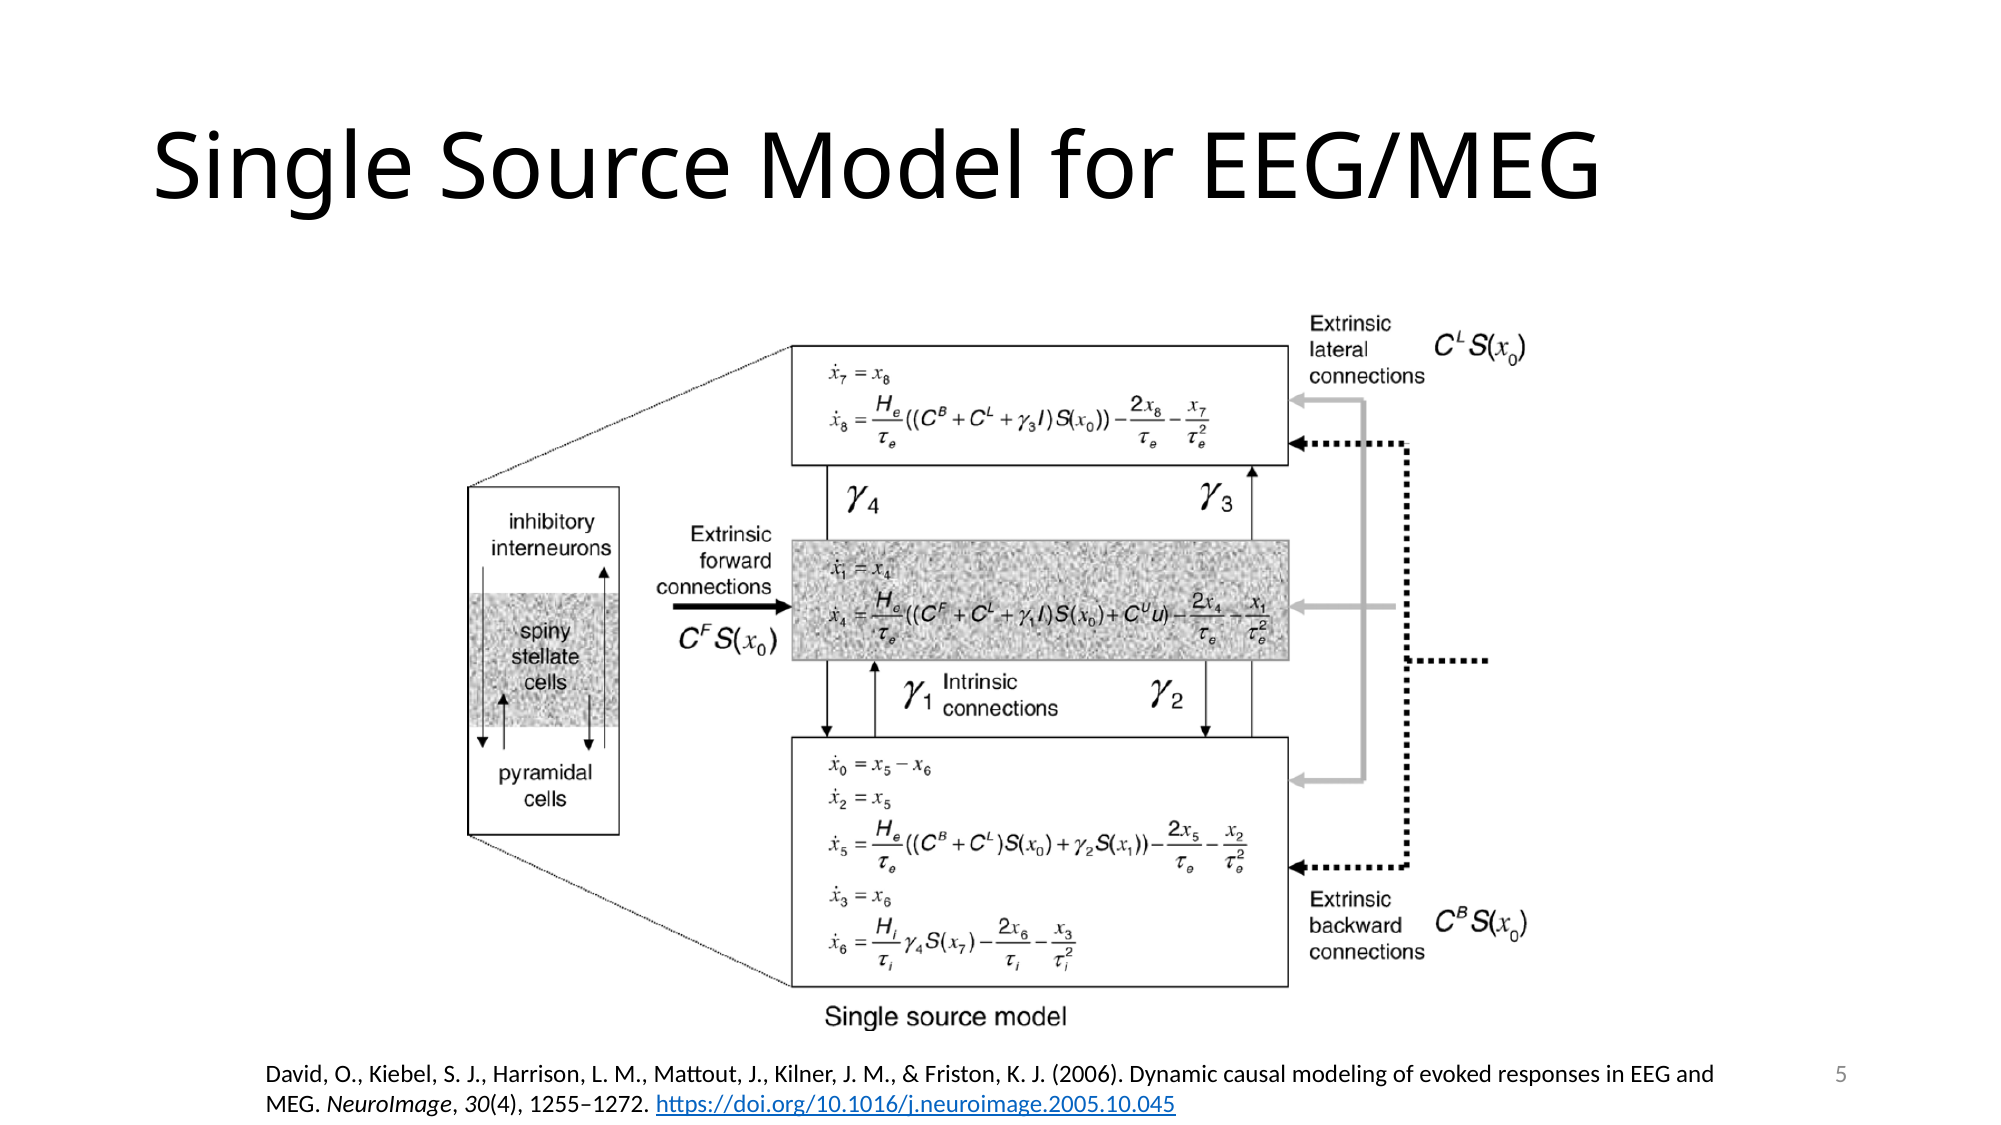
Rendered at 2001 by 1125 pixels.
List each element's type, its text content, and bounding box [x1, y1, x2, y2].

picture [462, 302, 1538, 1031]
title Single Source Model for EEG/MEG [137, 59, 1863, 278]
text_box David, O., Kiebel, S. J., Harrison, L. M., Mattout, J., Kilner, J. M., & Friston, K. J. (2006). Dynamic causal modeling of evoked responses in EEG and MEG. NeuroImage, 30(4), 1255–1272. https://doi.org/10.1016/j.neuroimage.2005.10.045 [250, 1050, 1751, 1125]
slide_number 5 [1412, 1042, 1863, 1103]
